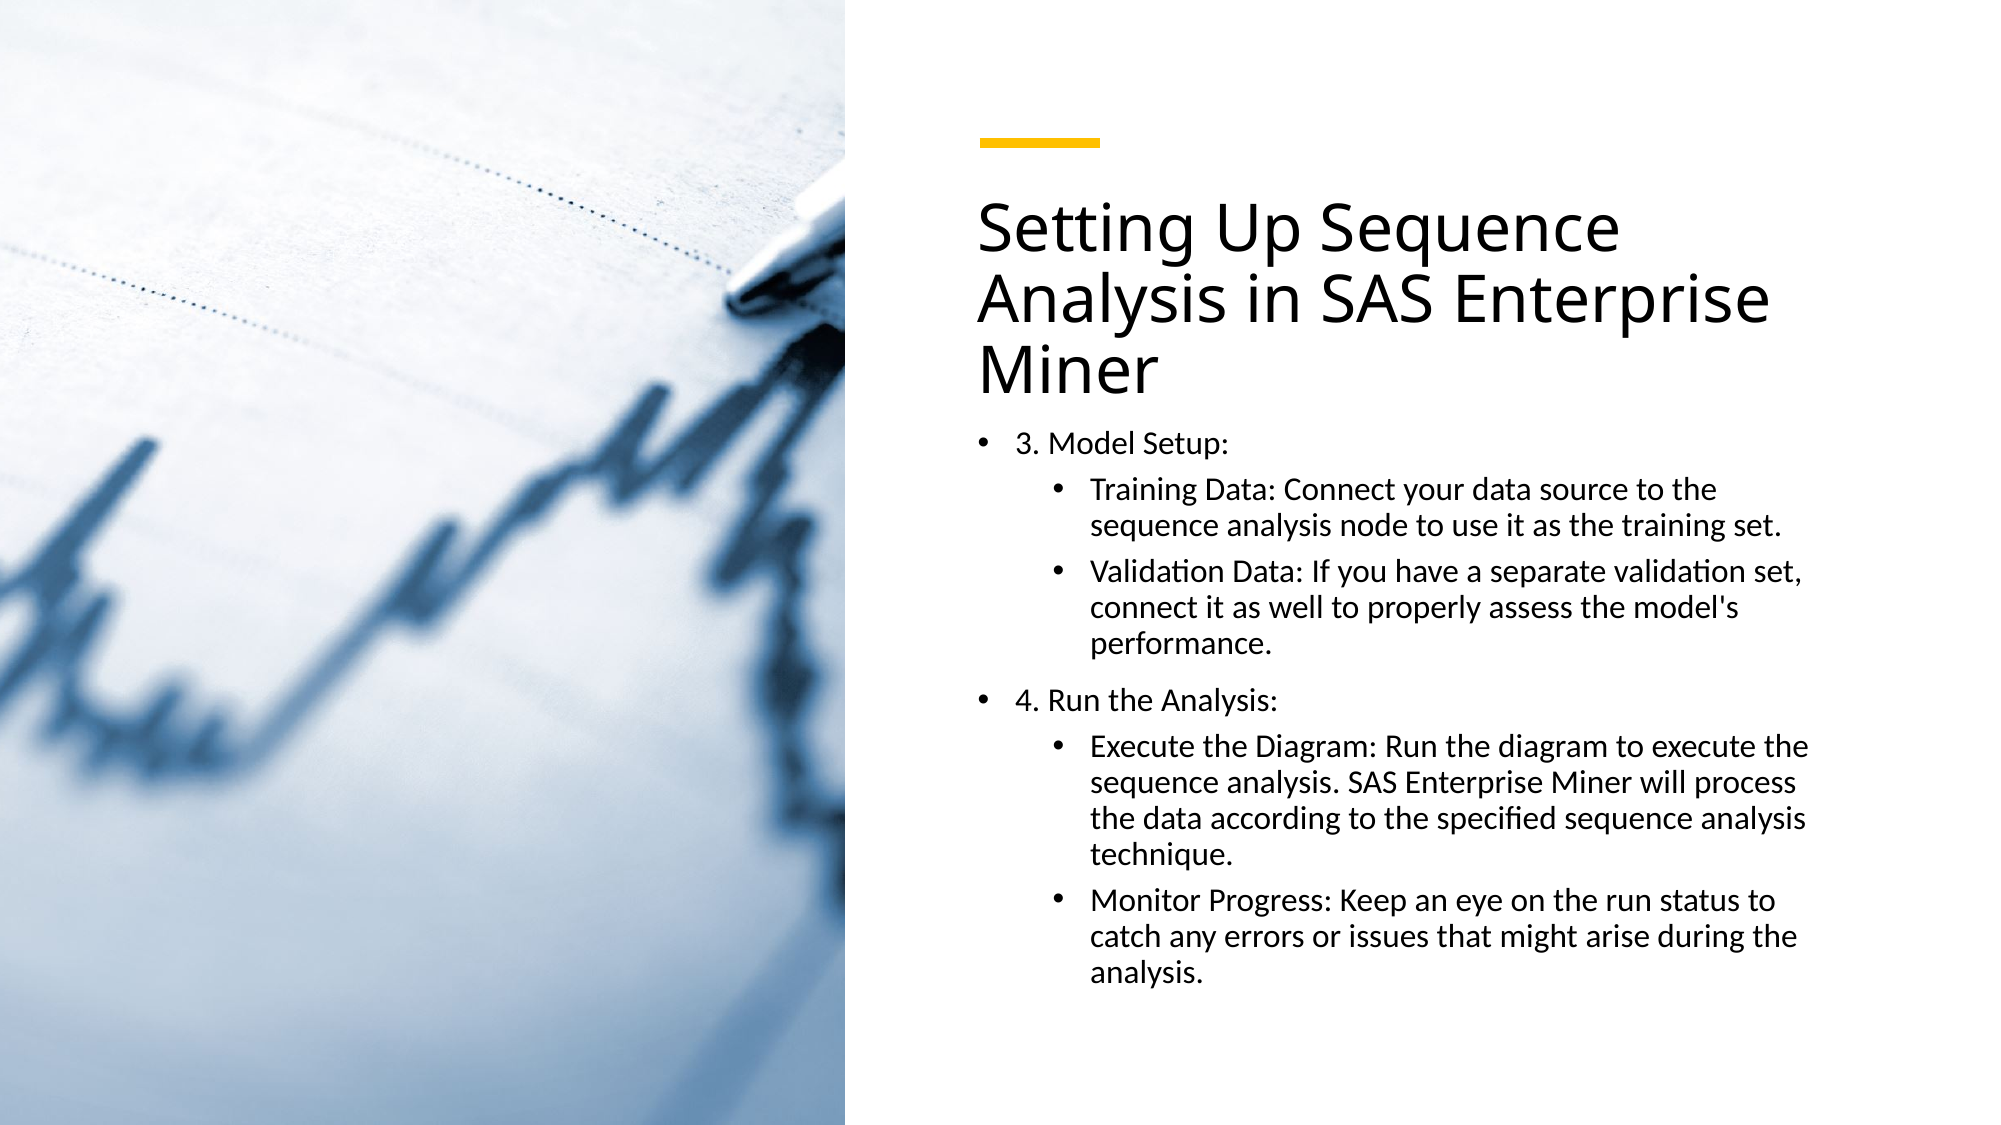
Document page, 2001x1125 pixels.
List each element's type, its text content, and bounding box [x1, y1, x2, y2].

picture [0, 0, 845, 1125]
list 3. Model Setup: Training Data: Connect your data source to the sequence analysis node to use it as the training set. Validation Data: If you have a separate validation set, connect it as well to properly assess the model's performance. 4. Run the Analysis: Execute the Diagram: Run the diagram to execute the sequence analysis. SAS Enterprise Miner will process the data according to the specified sequence analysis technique. Monitor Progress: Keep an eye on the run status to catch any errors or issues that might arise during the analysis. [962, 418, 1856, 1008]
title Setting Up Sequence Analysis in SAS Enterprise Miner [962, 186, 1856, 417]
